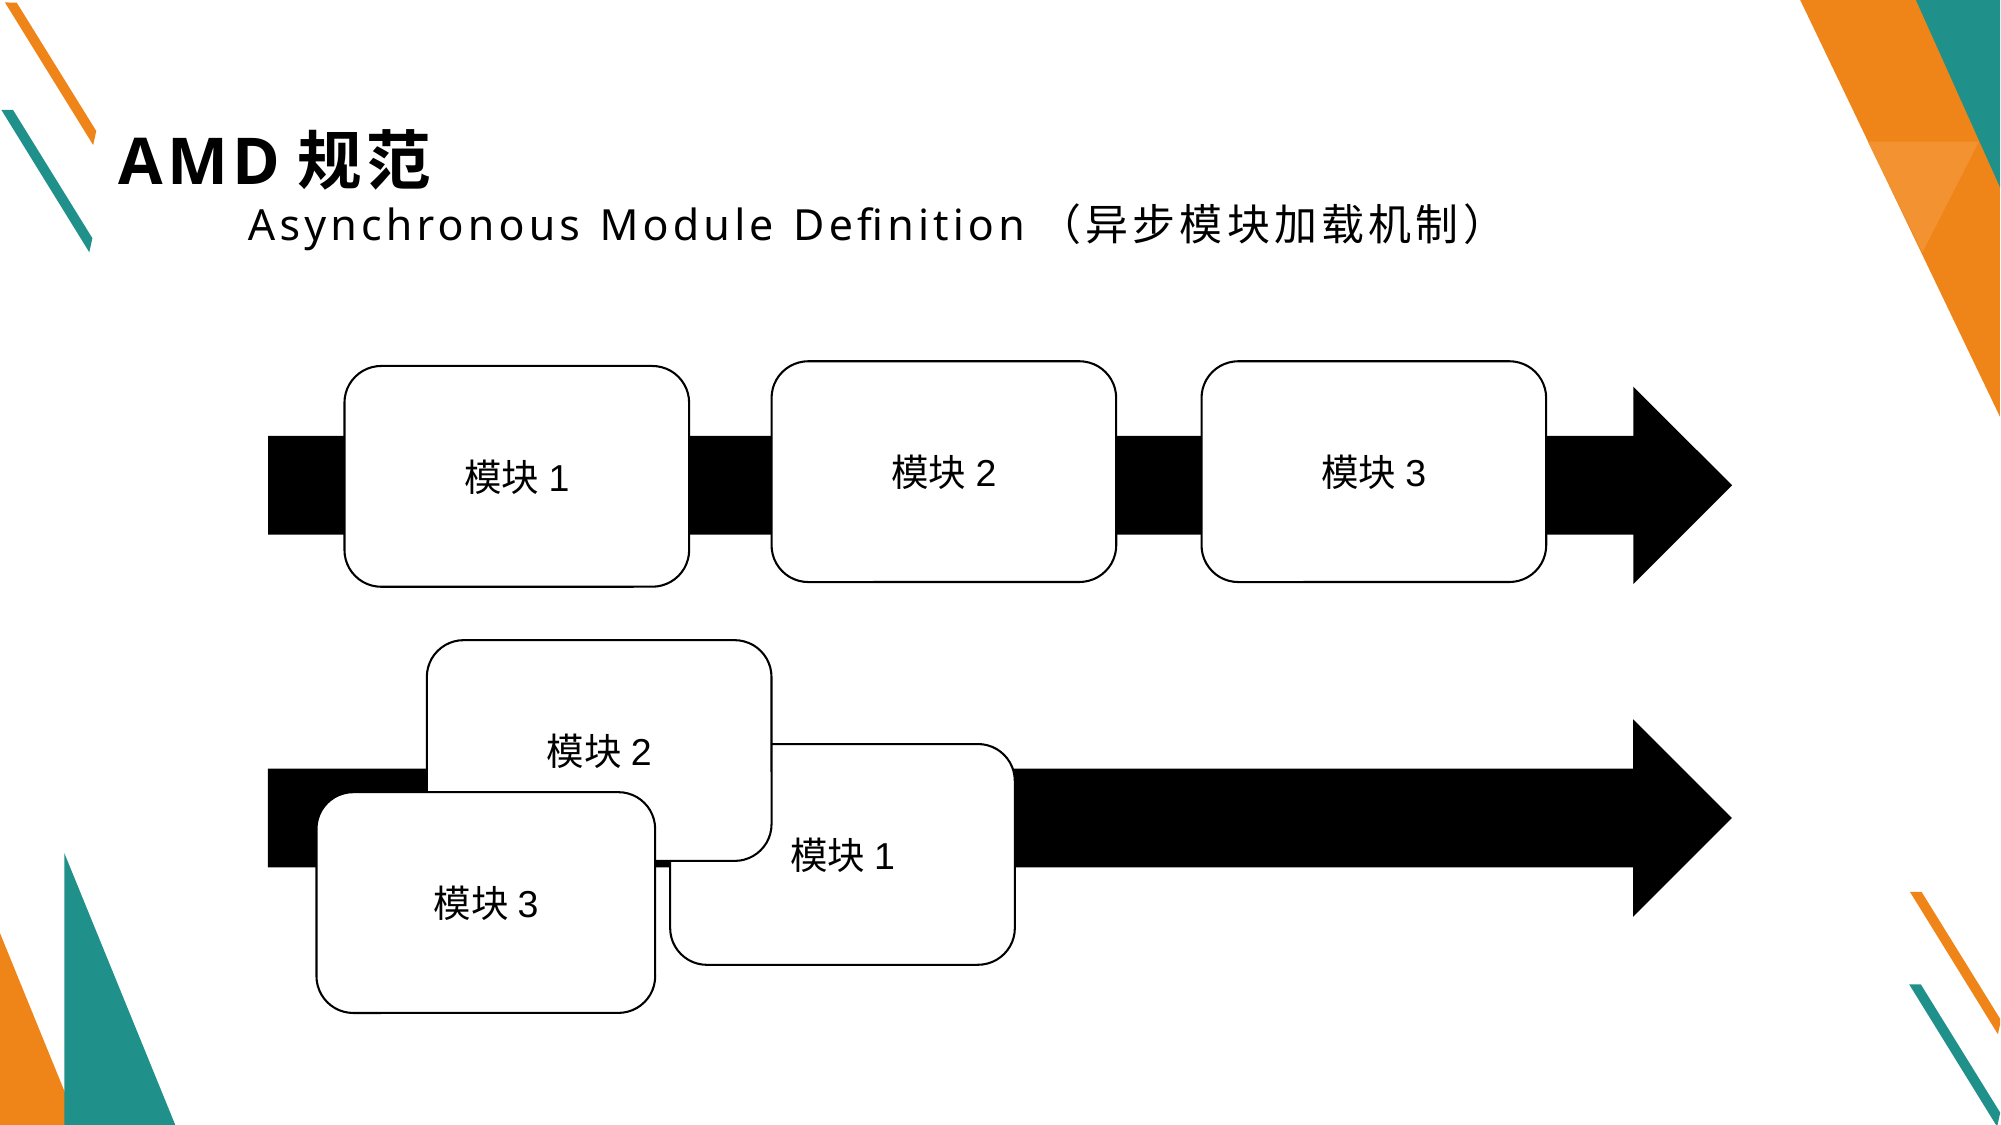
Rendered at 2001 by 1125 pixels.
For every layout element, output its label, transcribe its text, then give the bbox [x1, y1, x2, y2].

text_box 模块1 [669, 743, 1016, 966]
title AMD规范 Asynchronous Module Definition（异步模块加载机制） [102, 113, 1898, 256]
text_box [691, 434, 770, 536]
text_box [1548, 384, 1734, 587]
text_box 模块3 [315, 791, 657, 1015]
text_box [657, 862, 669, 869]
text_box 模块1 [343, 364, 691, 588]
text_box [266, 767, 425, 869]
text_box [1014, 716, 1734, 920]
text_box 模块3 [1200, 360, 1548, 584]
text_box 模块2 [770, 360, 1118, 584]
text_box [267, 434, 343, 536]
text_box 模块2 [425, 639, 773, 862]
text_box [1118, 434, 1200, 536]
